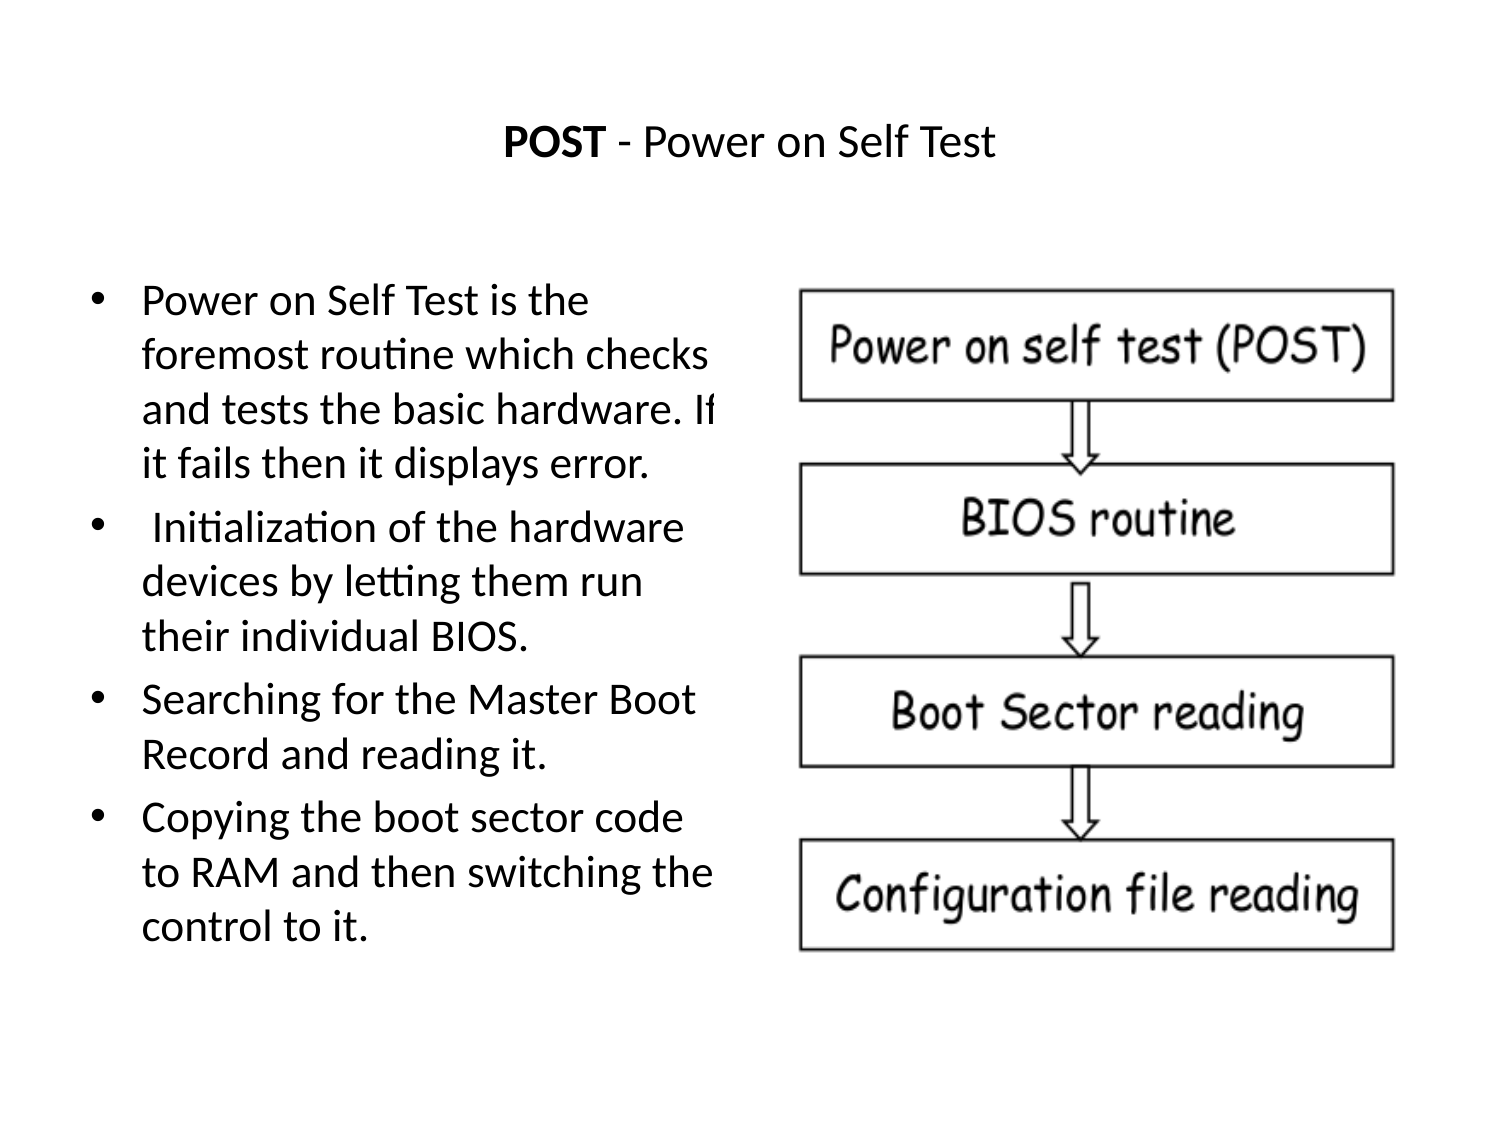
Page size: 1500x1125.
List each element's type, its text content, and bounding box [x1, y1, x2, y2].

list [714, 243, 1471, 965]
list Power on Self Test is the foremost routine which checks and tests the basic hardware. If it fails then it displays error. Initialization of the hardware devices by letting them run their individual BIOS. Searching for the Master Boot Record and reading it. Copying the boot sector code to RAM and then switching the control to it. [75, 262, 738, 1005]
title POST - Power on Self Test [75, 45, 1425, 233]
